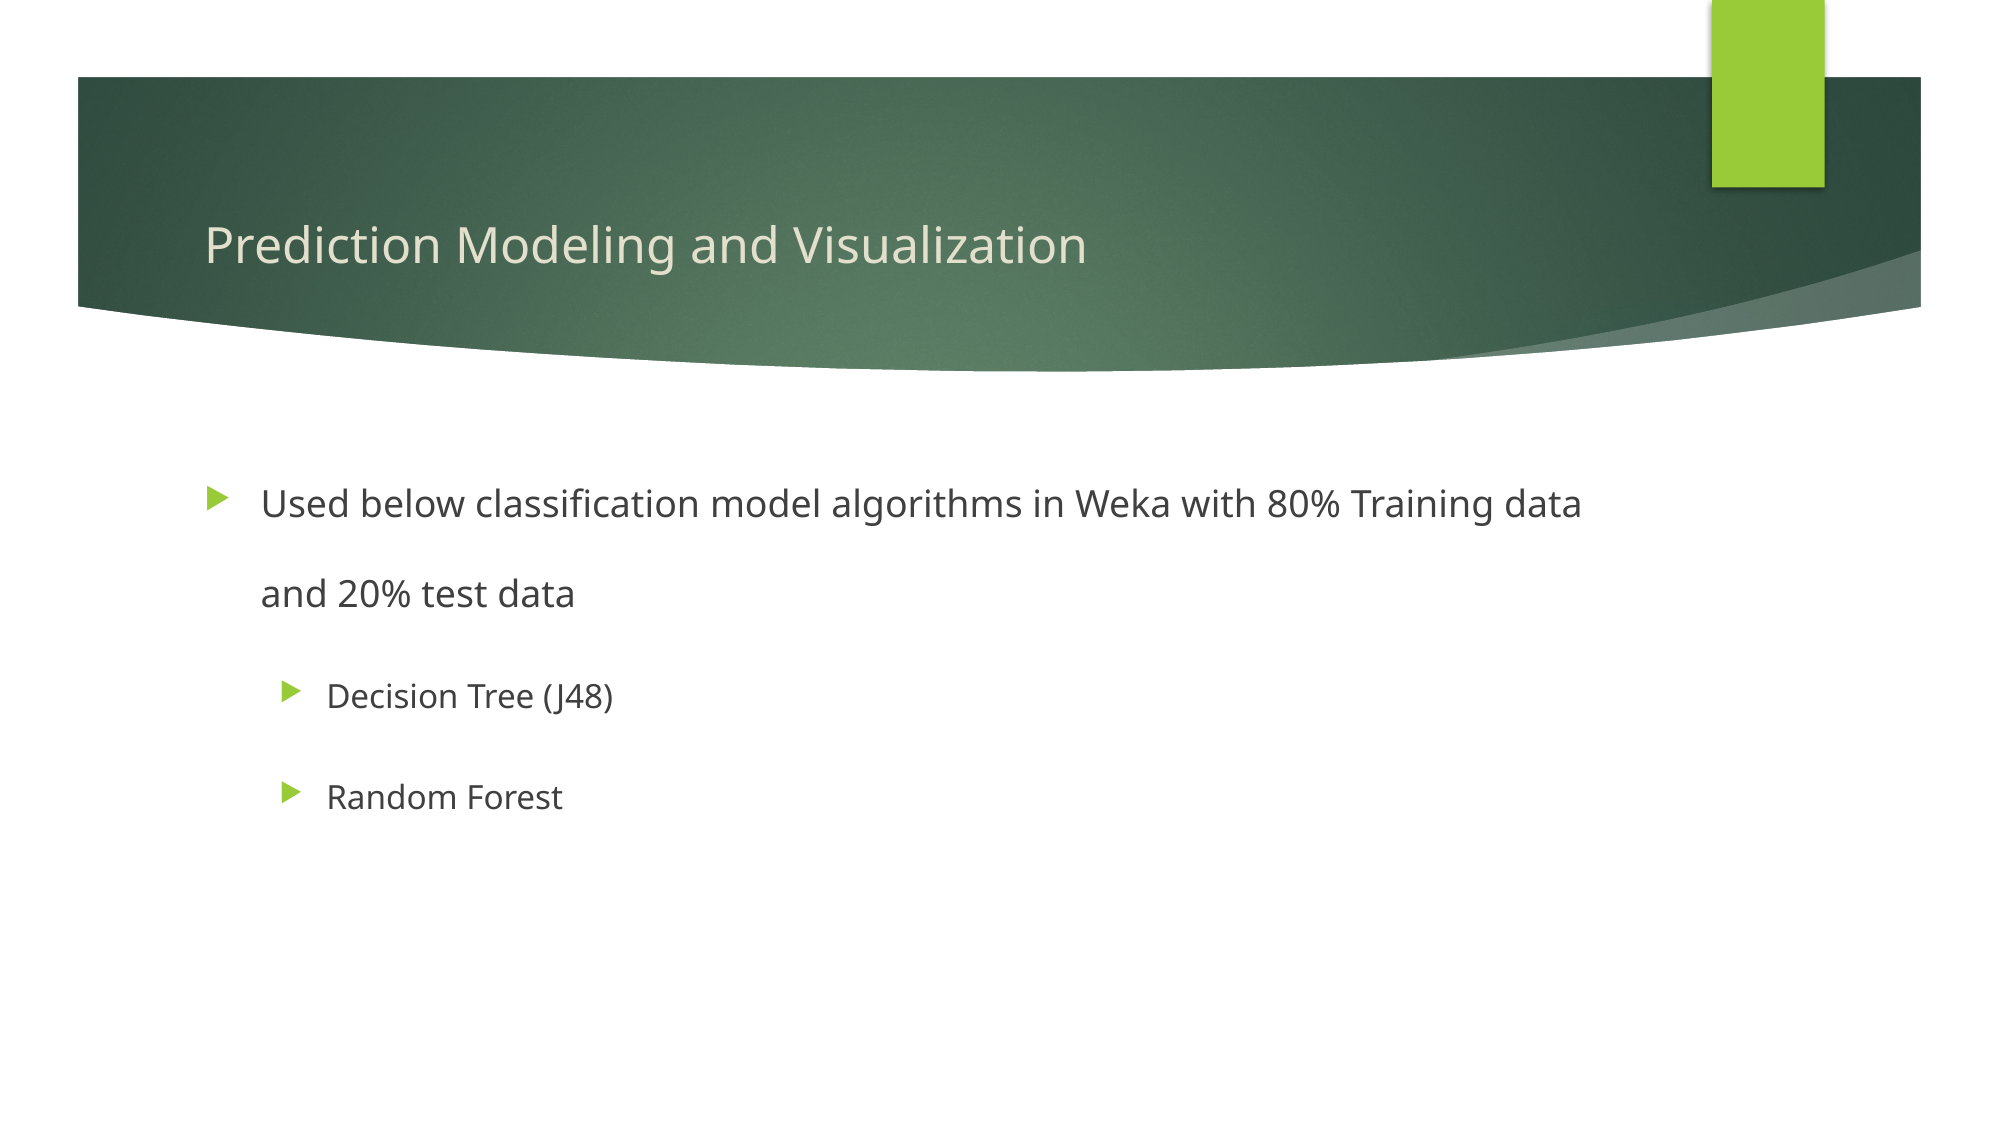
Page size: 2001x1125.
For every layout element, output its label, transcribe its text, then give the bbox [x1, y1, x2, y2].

title Prediction Modeling and Visualization [189, 159, 1563, 268]
list Used below classification model algorithms in Weka with 80% Training data and 20% test data Decision Tree (J48) Random Forest [189, 427, 1638, 988]
